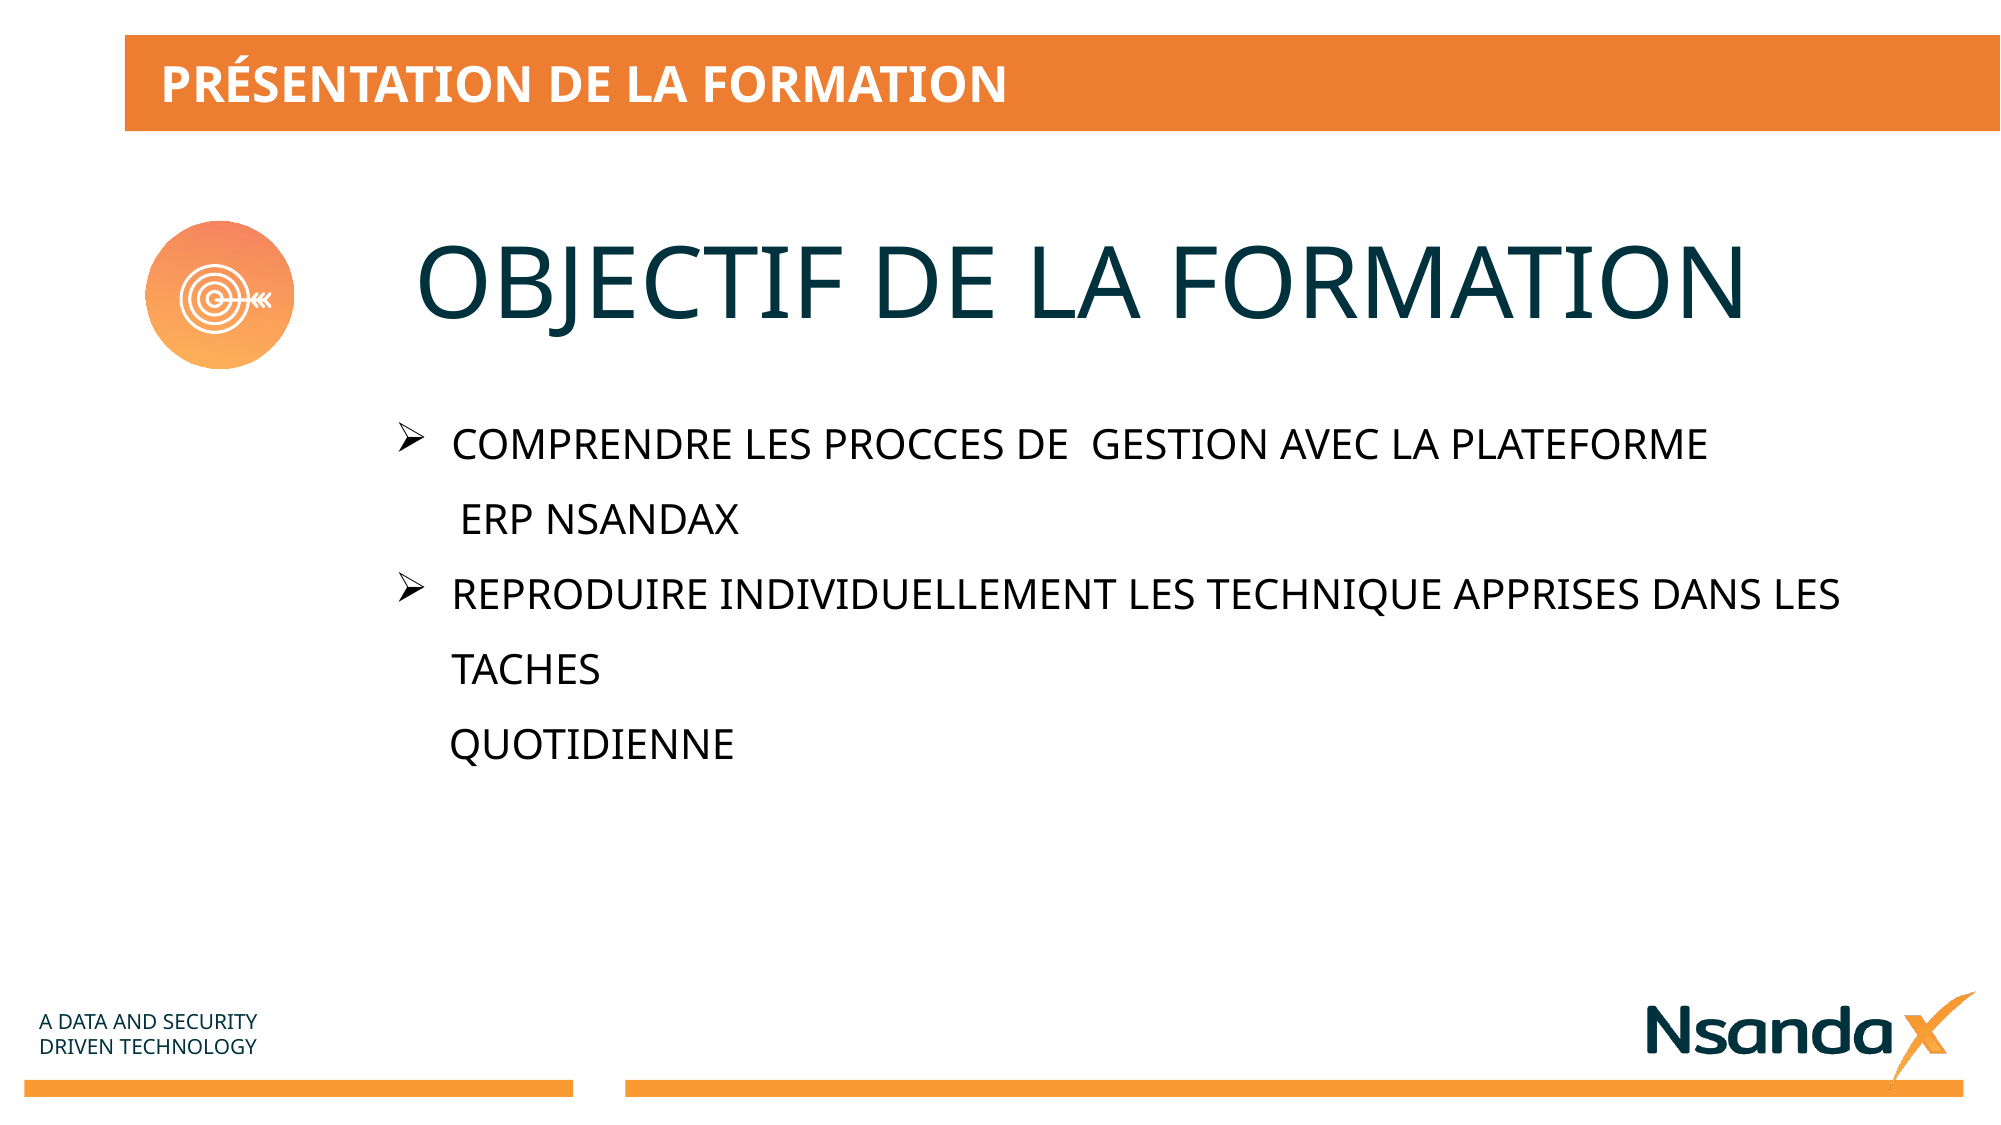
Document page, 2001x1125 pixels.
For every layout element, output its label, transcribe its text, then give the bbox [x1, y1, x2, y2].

picture [1643, 991, 1976, 1090]
text_box [179, 264, 272, 334]
text_box [124, 34, 2000, 132]
text_box A DATA AND SECURITY DRIVEN TECHNOLOGY [24, 1001, 339, 1067]
text_box COMPRENDRE LES PROCCES DE GESTION AVEC LA PLATEFORME ERP NSANDAX REPRODUIRE INDIVIDUELLEMENT LES TECHNIQUE APPRISES DANS LES TACHES QUOTIDIENNE [395, 393, 1964, 822]
text_box OBJECTIF DE LA FORMATION [399, 211, 1787, 346]
text_box PRÉSENTATION DE LA FORMATION [145, 45, 1185, 121]
text_box [23, 1079, 574, 1098]
text_box [144, 219, 295, 370]
text_box [624, 1079, 1964, 1098]
